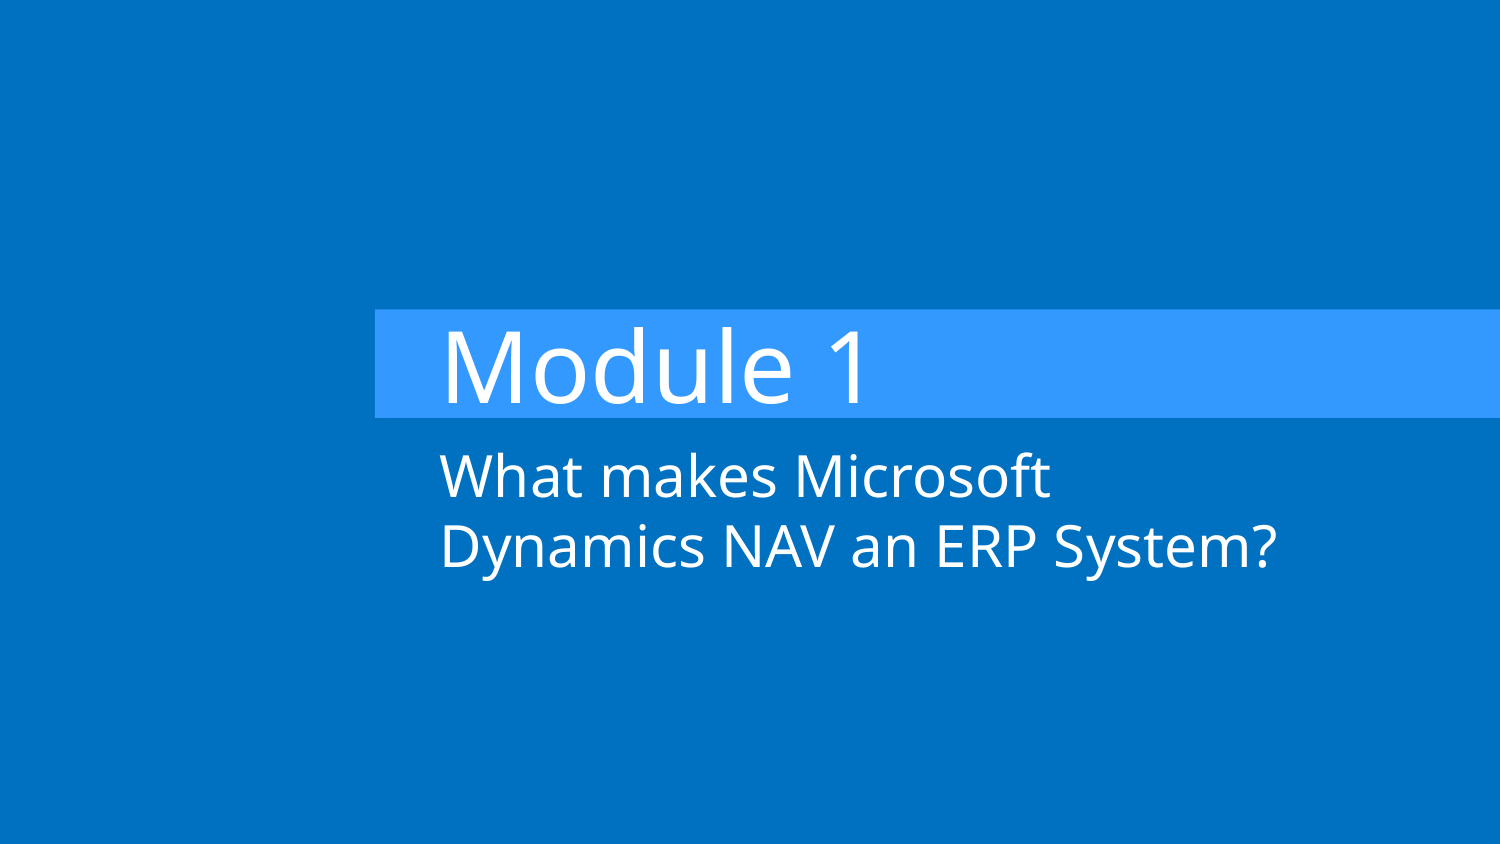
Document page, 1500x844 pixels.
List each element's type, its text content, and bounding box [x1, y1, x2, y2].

list What makes Microsoft Dynamics NAV an ERP System? [425, 431, 1348, 622]
list Module 1 [425, 309, 1350, 418]
